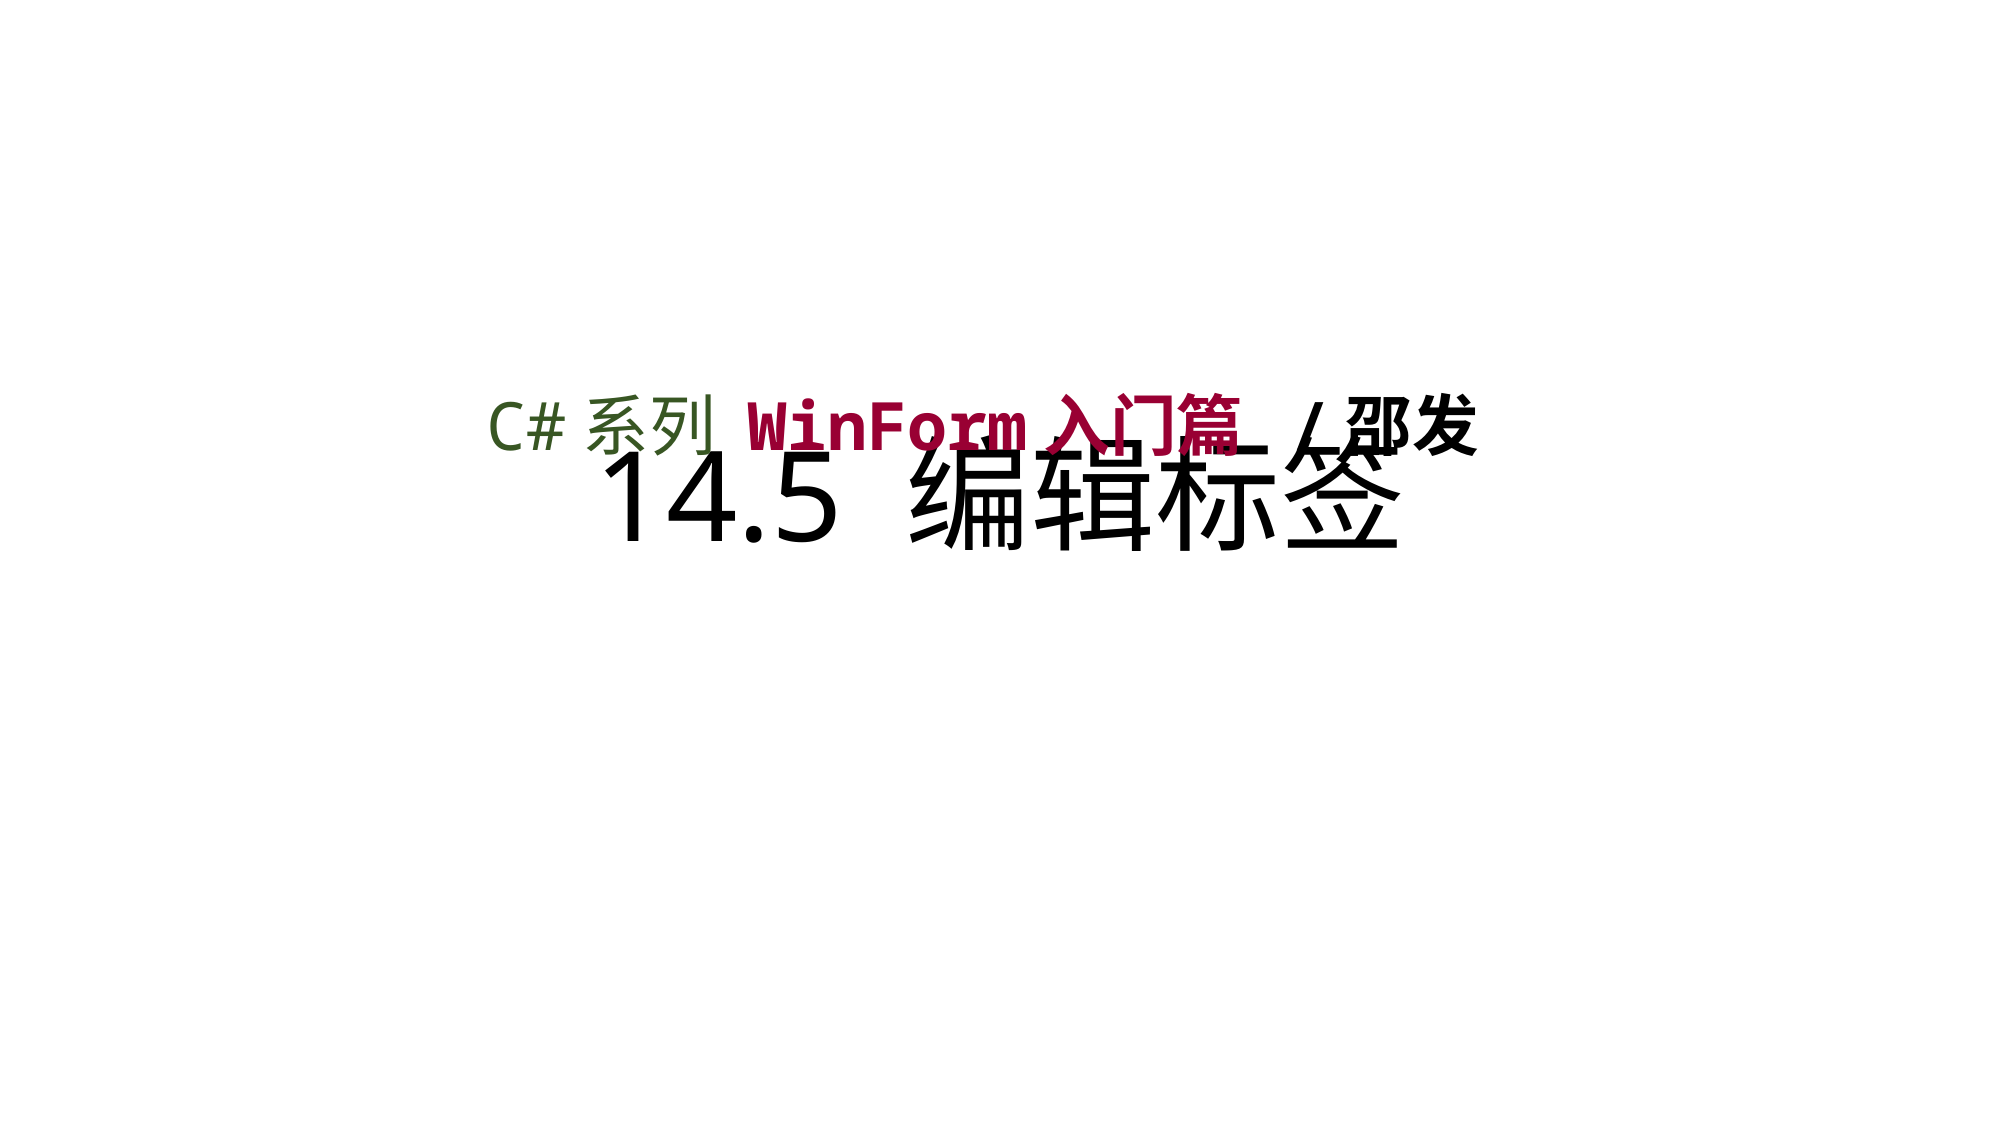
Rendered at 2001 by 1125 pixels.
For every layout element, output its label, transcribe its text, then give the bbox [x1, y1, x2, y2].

title 14.5 编辑标签 [249, 184, 1750, 576]
subtitle C#系列 WinForm入门篇 /邵发 [232, 385, 1615, 575]
